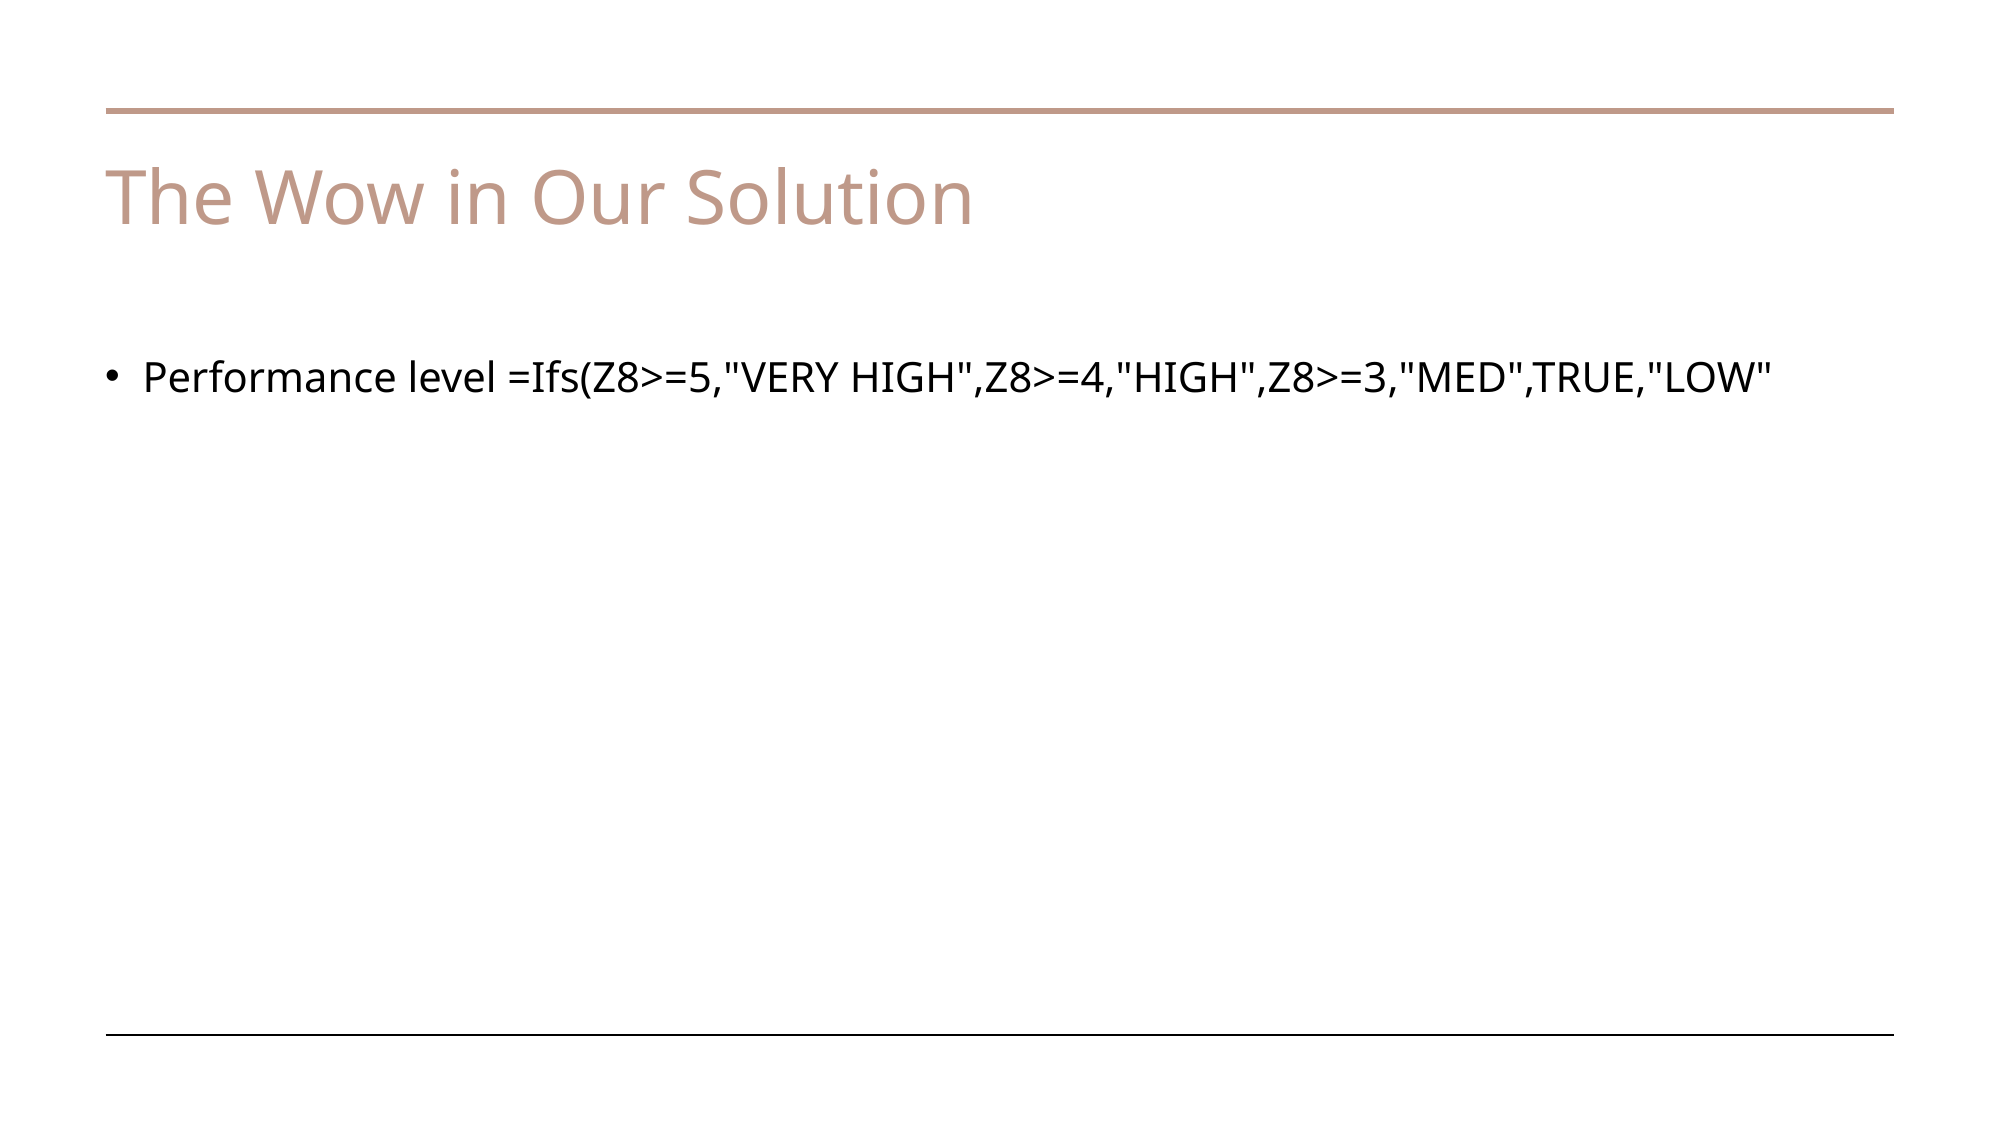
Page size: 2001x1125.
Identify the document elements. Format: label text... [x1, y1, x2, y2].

list Performance level =Ifs(Z8>=5,"VERY HIGH",Z8>=4,"HIGH",Z8>=3,"MED",TRUE,"LOW" [90, 332, 1894, 994]
title The Wow in Our Solution [90, 156, 1894, 332]
